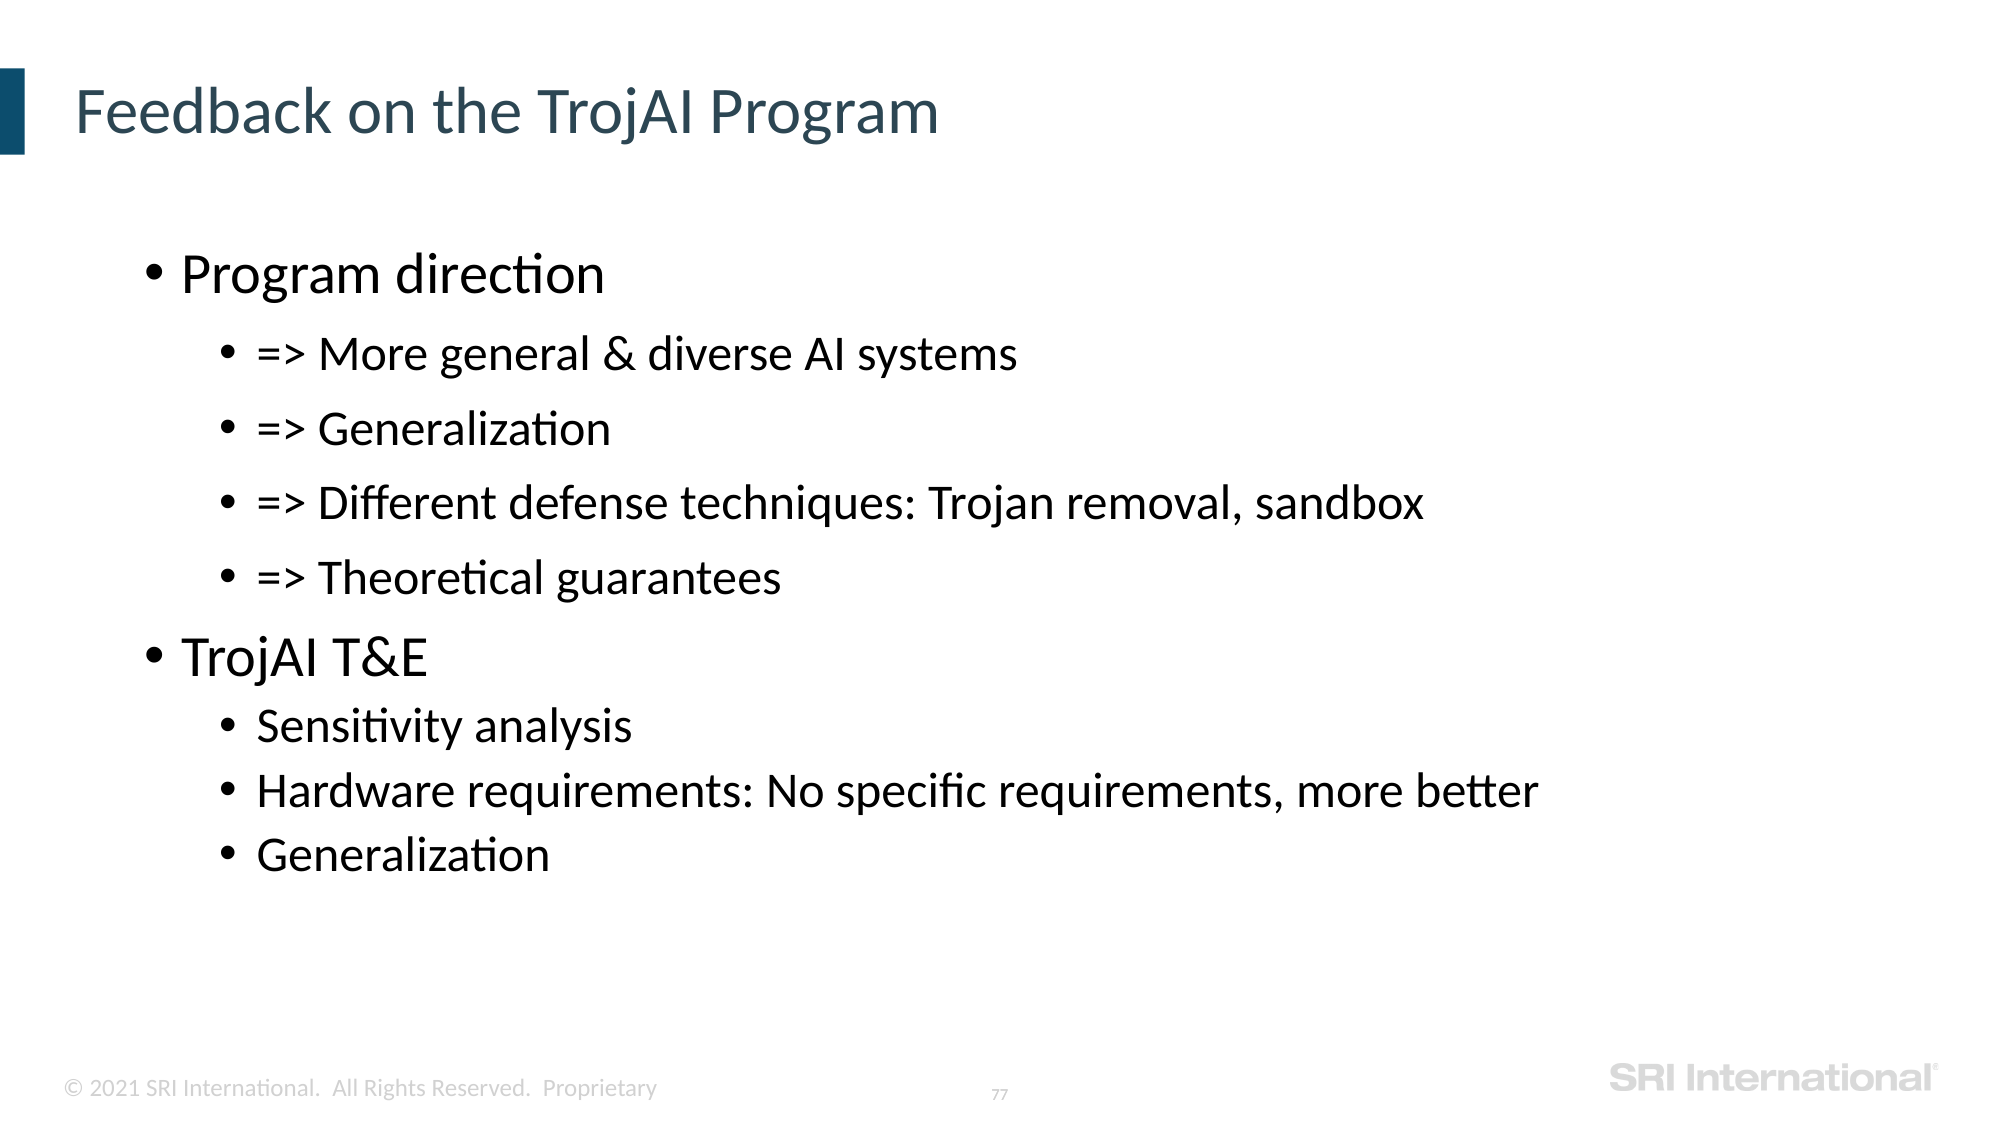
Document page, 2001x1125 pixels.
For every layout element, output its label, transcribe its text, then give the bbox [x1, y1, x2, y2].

title Feedback on the TrojAI Program [60, 44, 1940, 179]
text_box Program direction => More general & diverse AI systems => Generalization => Different defense techniques: Trojan removal, sandbox => Theoretical guarantees TrojAI T&E Sensitivity analysis Hardware requirements: No specific requirements, more better Generalization [129, 236, 1871, 983]
